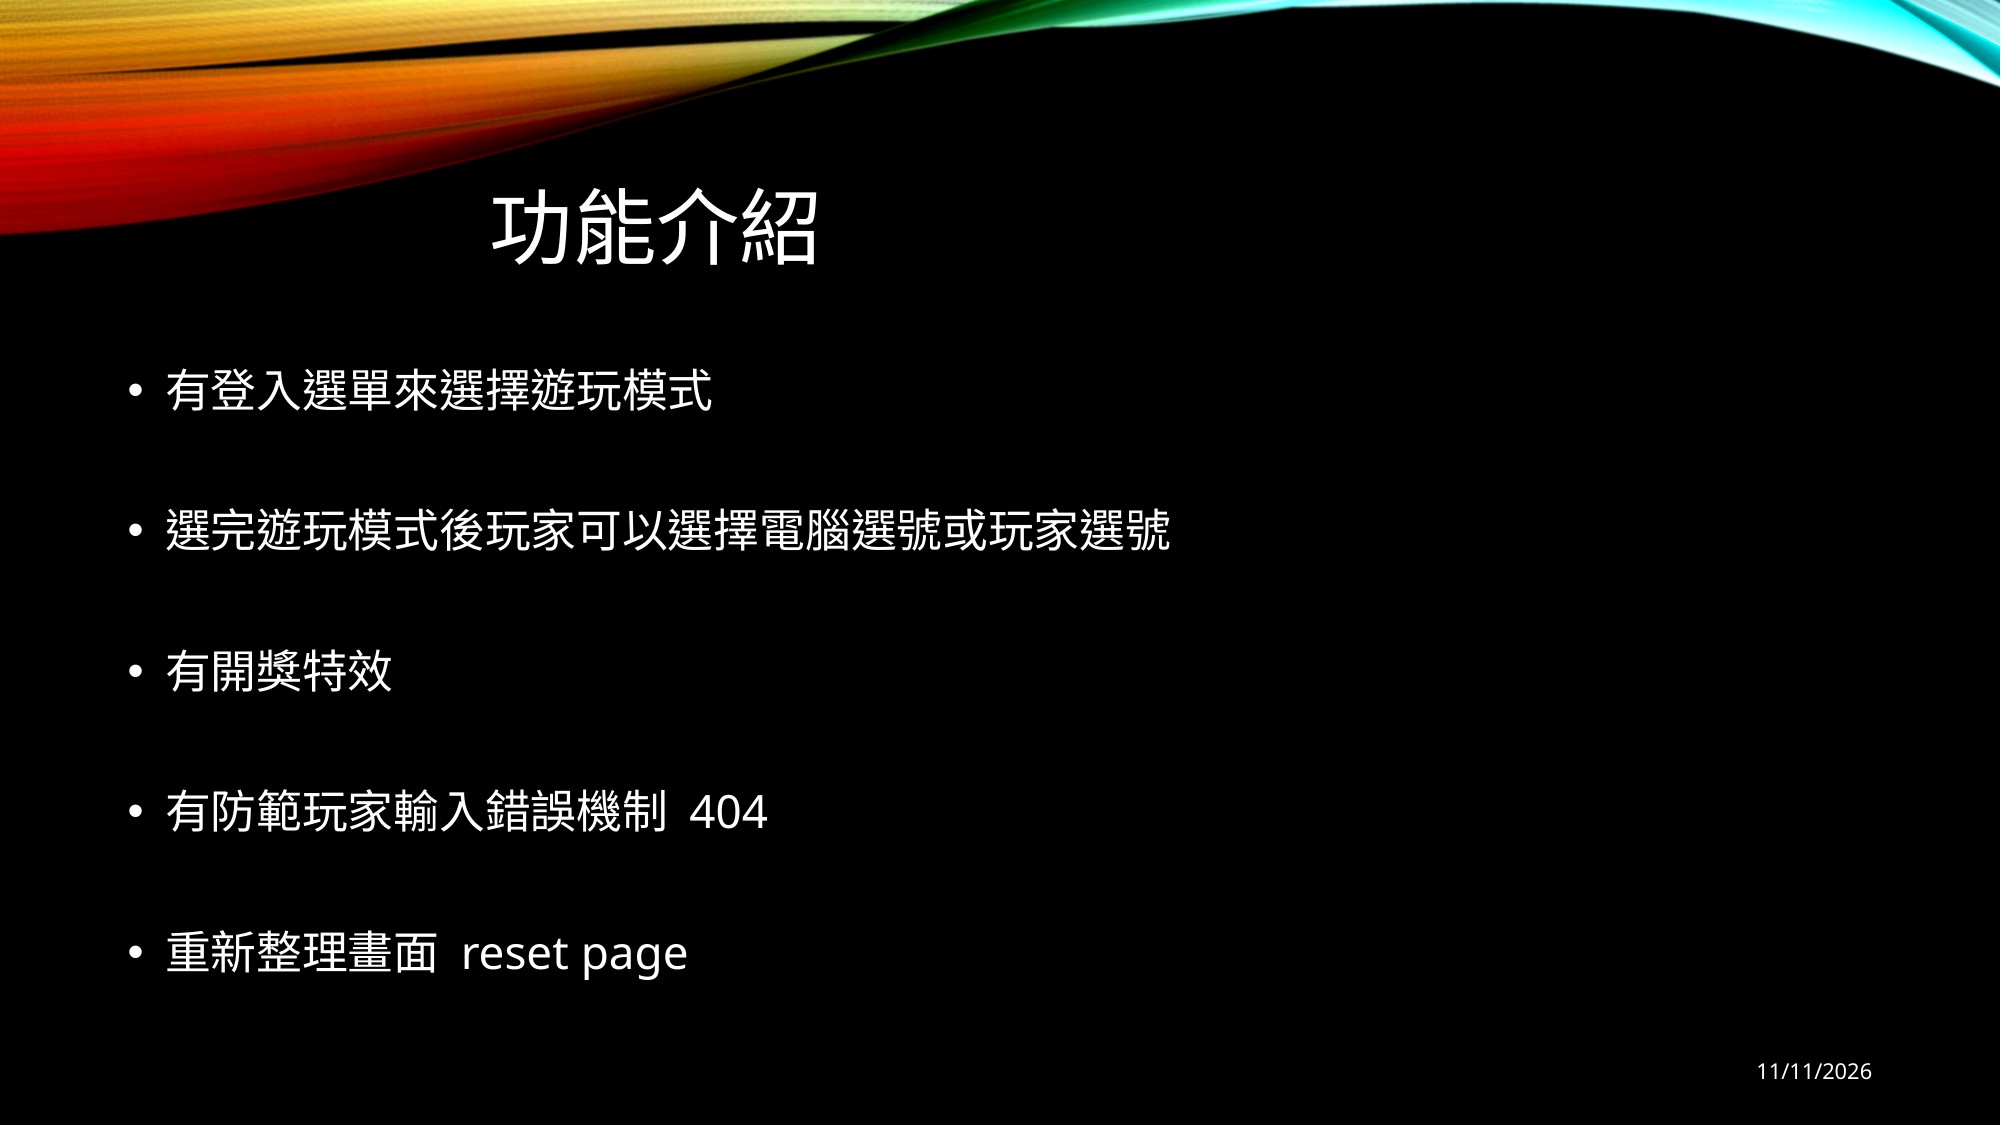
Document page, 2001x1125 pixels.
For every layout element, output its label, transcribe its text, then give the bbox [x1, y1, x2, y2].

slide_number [1410, 1042, 1888, 1103]
list 有登入選單來選擇遊玩模式 選完遊玩模式後玩家可以選擇電腦選號或玩家選號 有開獎特效 有防範玩家輸入錯誤機制 404 重新整理畫面 reset page [112, 360, 1888, 1021]
picture [0, 0, 2000, 237]
title 功能介紹 [474, 125, 1888, 338]
